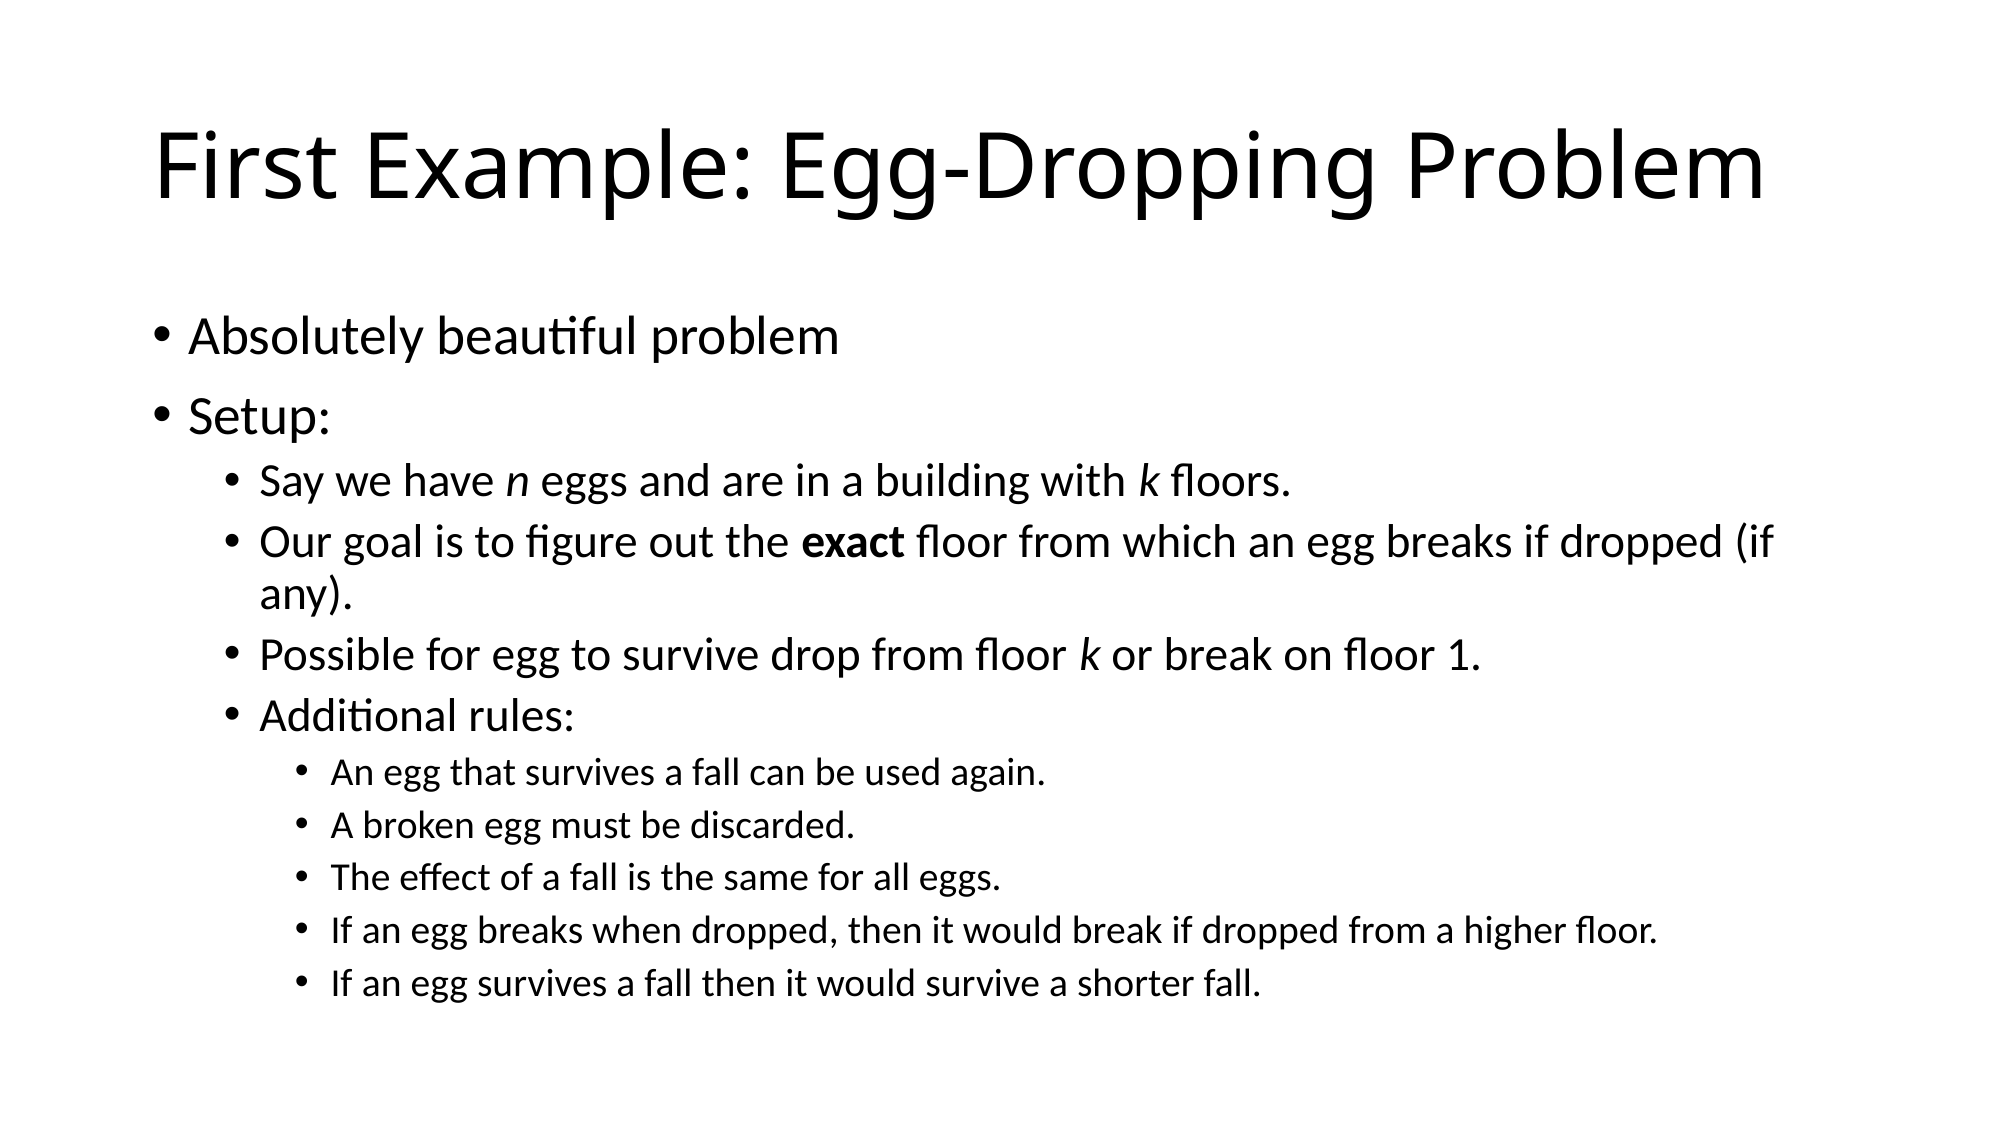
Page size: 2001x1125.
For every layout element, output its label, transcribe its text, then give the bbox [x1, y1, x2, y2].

list Absolutely beautiful problem Setup: Say we have n eggs and are in a building with k floors. Our goal is to figure out the exact floor from which an egg breaks if dropped (if any). Possible for egg to survive drop from floor k or break on floor 1. Additional rules: An egg that survives a fall can be used again. A broken egg must be discarded. The effect of a fall is the same for all eggs. If an egg breaks when dropped, then it would break if dropped from a higher floor. If an egg survives a fall then it would survive a shorter fall. [137, 299, 1863, 1014]
title First Example: Egg-Dropping Problem [137, 59, 1863, 278]
